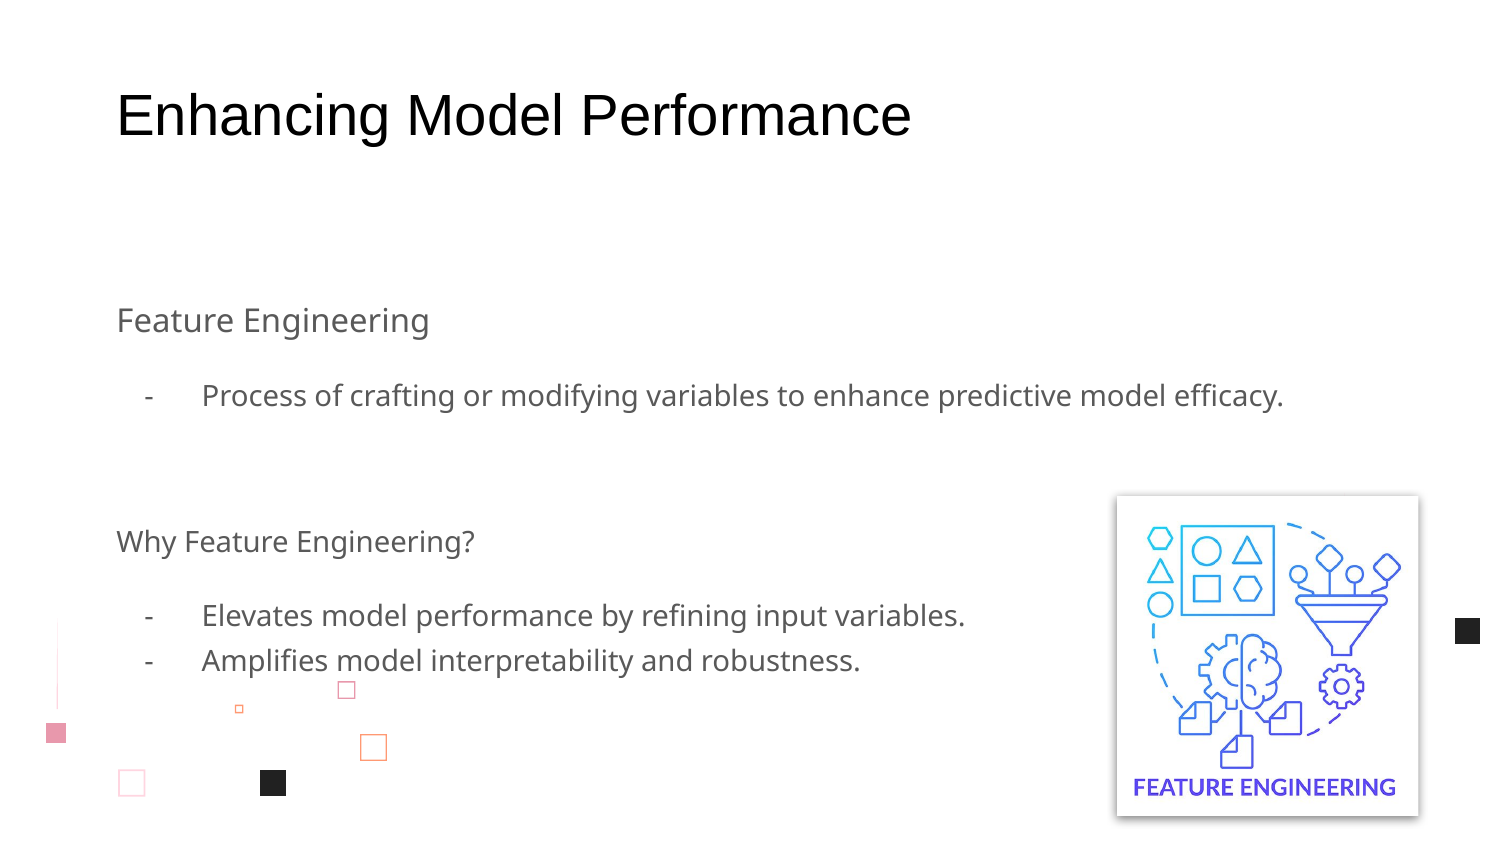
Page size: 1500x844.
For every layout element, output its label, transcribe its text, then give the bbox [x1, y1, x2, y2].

picture [1116, 495, 1419, 816]
title Enhancing Model Performance [101, 67, 1046, 163]
list Feature Engineering Process of crafting or modifying variables to enhance predictive model efficacy. Why Feature Engineering? Elevates model performance by refining input variables. Amplifies model interpretability and robustness. [101, 275, 1329, 731]
